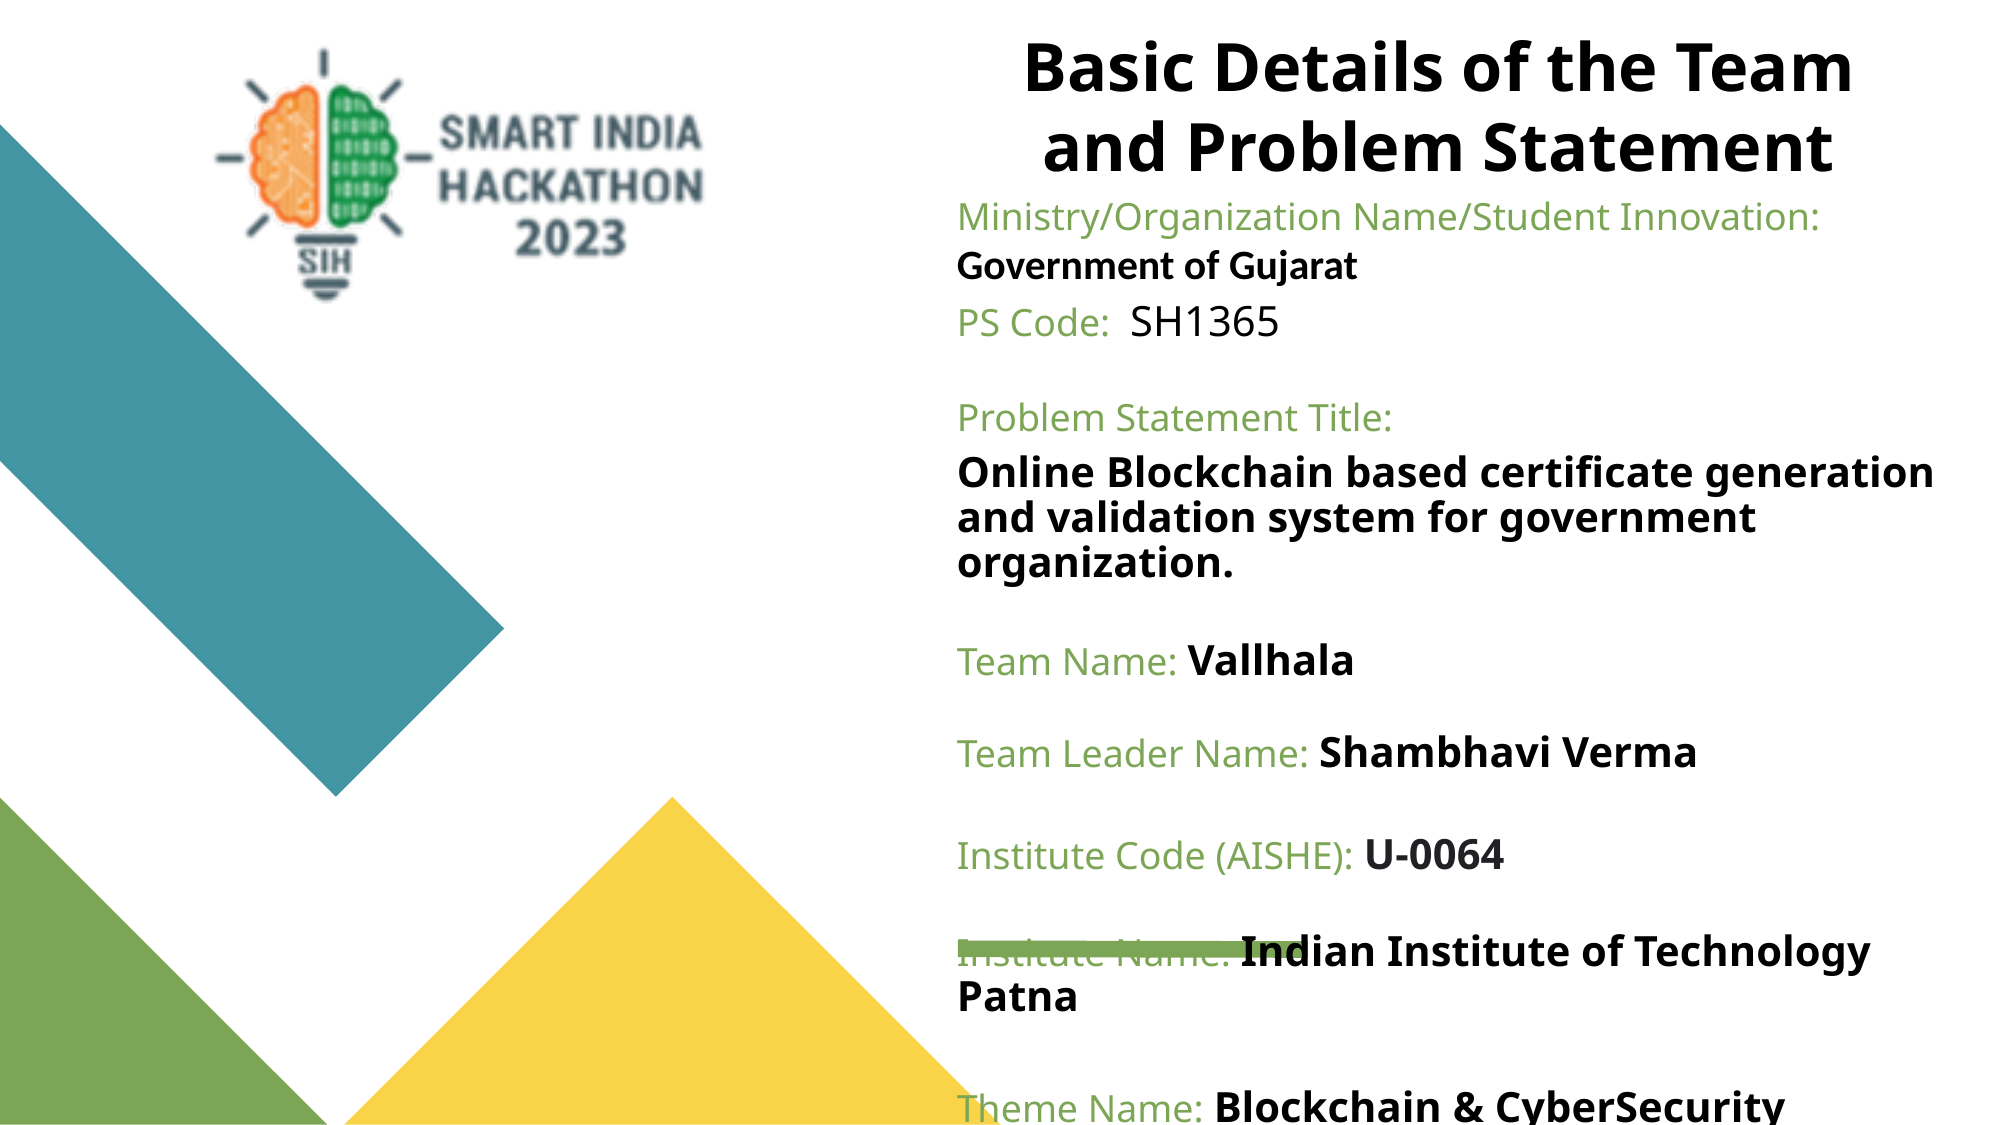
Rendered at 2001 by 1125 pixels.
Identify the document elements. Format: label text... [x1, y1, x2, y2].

list Ministry/Organization Name/Student Innovation: Government of Gujarat PS Code: SH1365 Problem Statement Title: Online Blockchain based certificate generation and validation system for government organization. Team Name: Vallhala Team Leader Name: Shambhavi Verma Institute Code (AISHE): U-0064 Institute Name: Indian Institute of Technology Patna Theme Name: Blockchain & CyberSecurity [956, 197, 1949, 1067]
title Basic Details of the Team and Problem Statement [956, 24, 1922, 197]
picture [198, 41, 746, 316]
